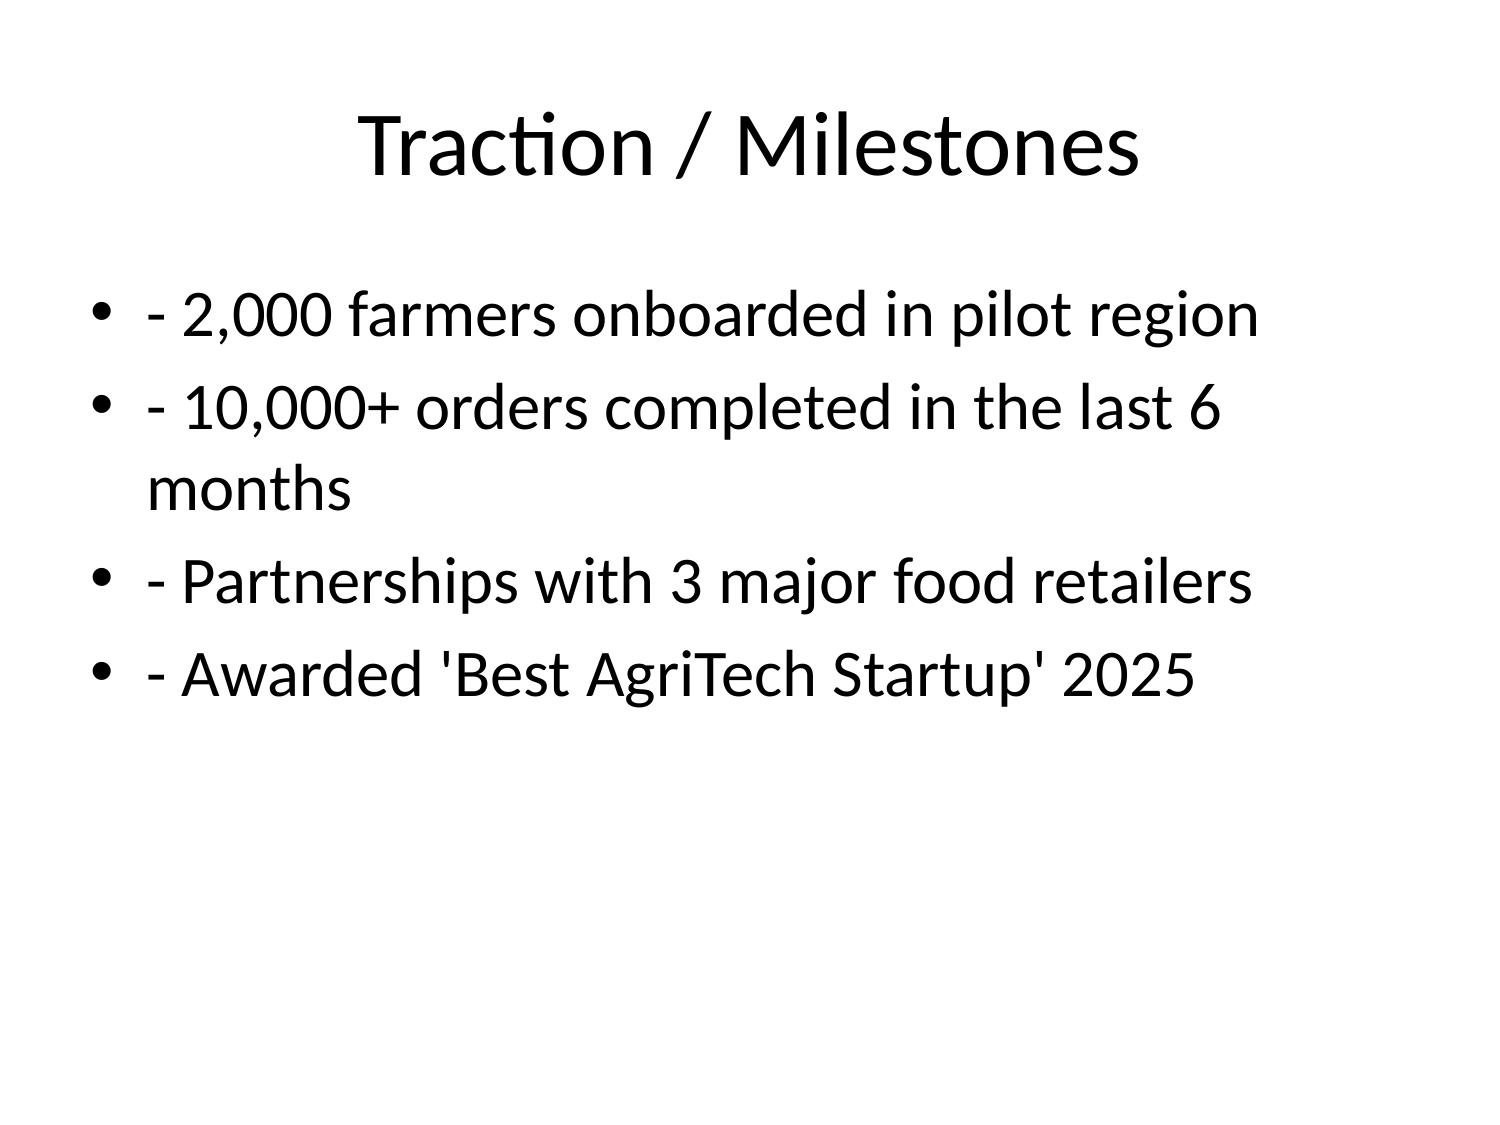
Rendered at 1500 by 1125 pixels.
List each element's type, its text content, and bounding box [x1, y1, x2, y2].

title Traction / Milestones [75, 45, 1425, 233]
list - 2,000 farmers onboarded in pilot region - 10,000+ orders completed in the last 6 months - Partnerships with 3 major food retailers - Awarded 'Best AgriTech Startup' 2025 [75, 262, 1425, 1005]
